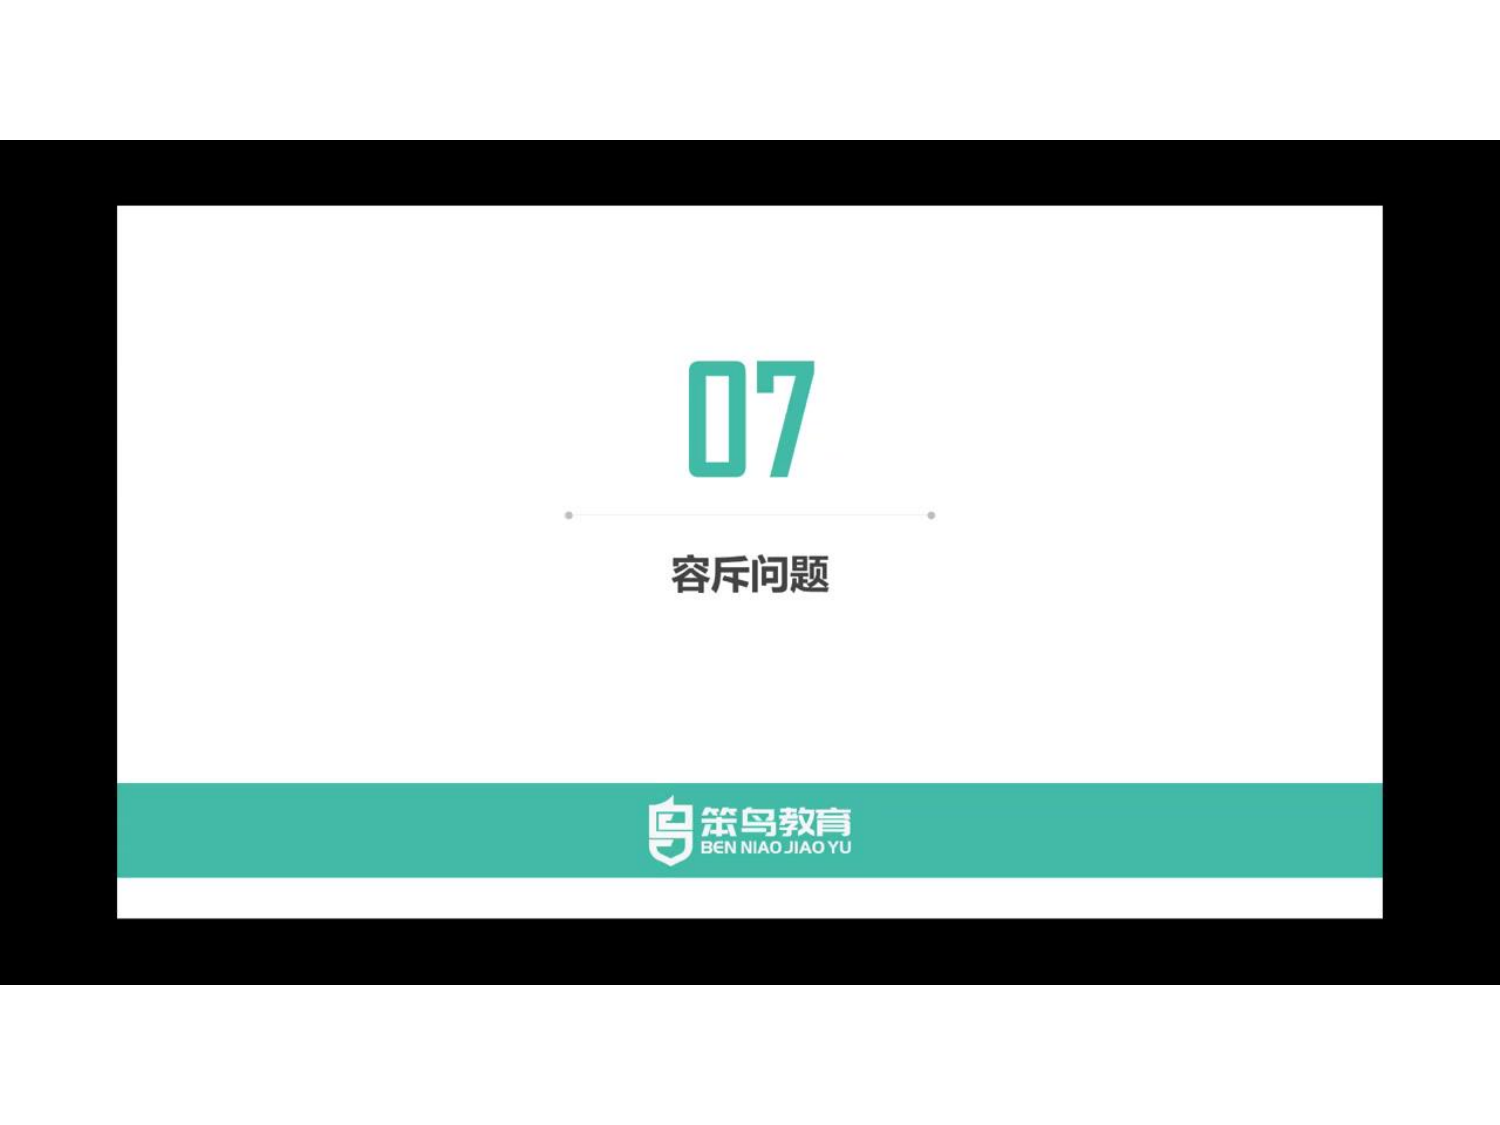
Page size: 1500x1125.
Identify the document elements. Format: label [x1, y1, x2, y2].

picture [0, 140, 1500, 985]
